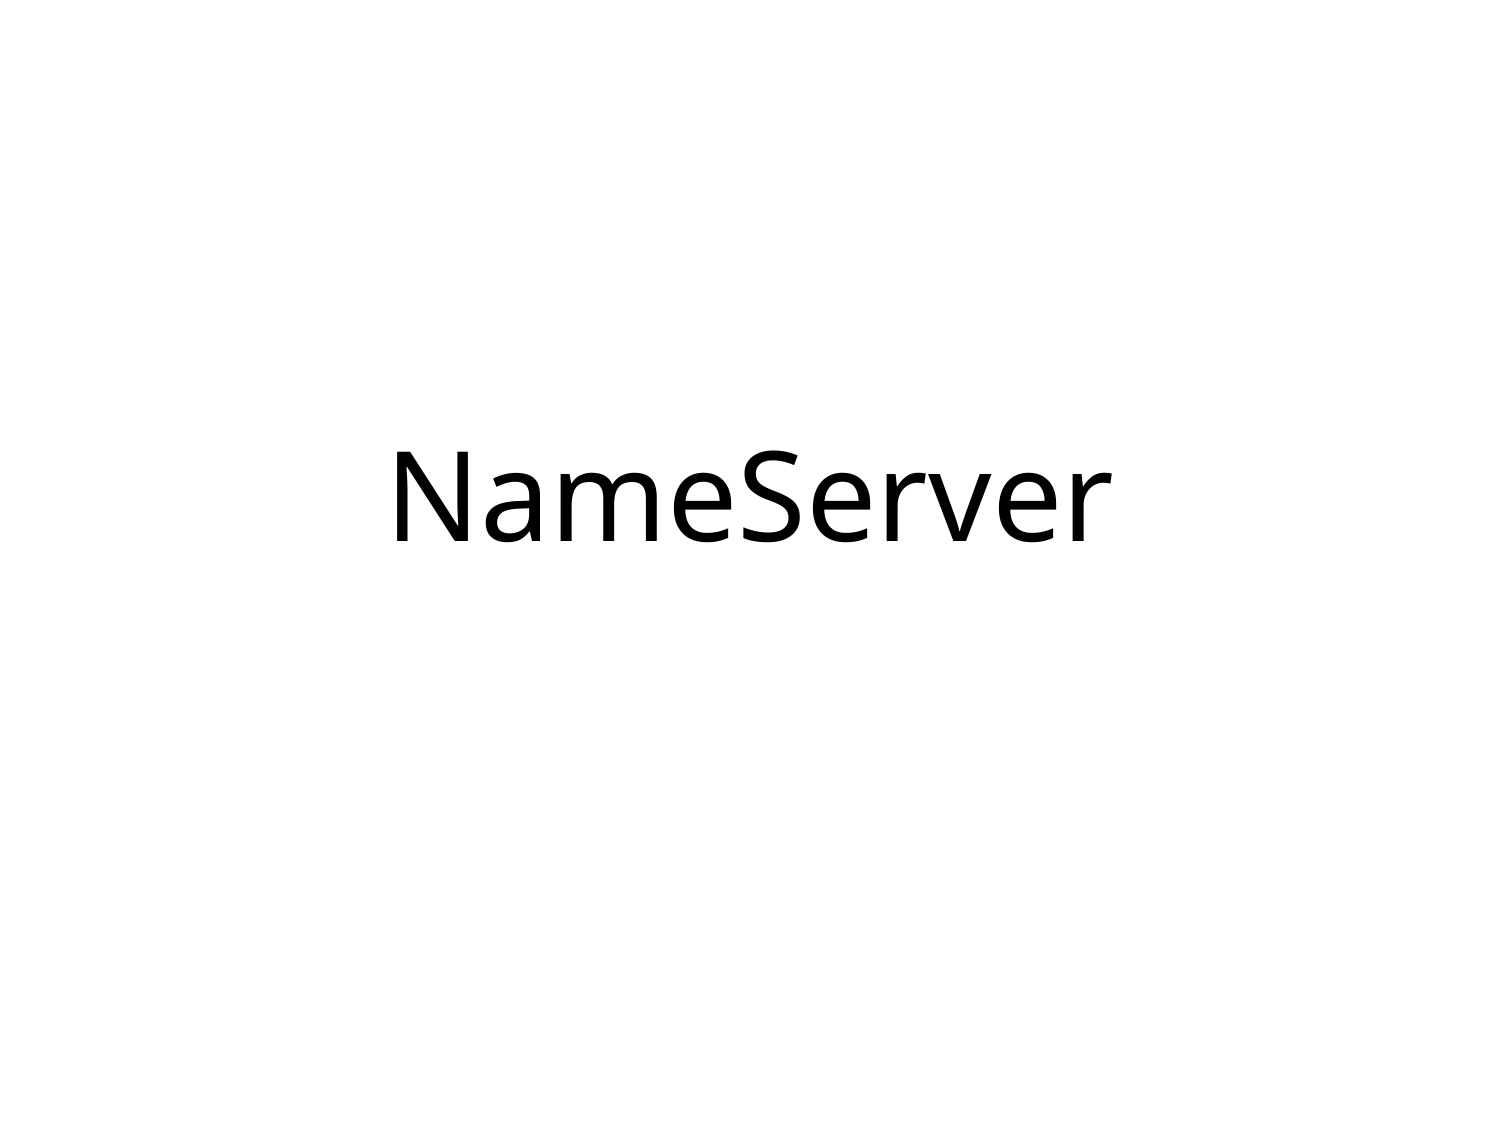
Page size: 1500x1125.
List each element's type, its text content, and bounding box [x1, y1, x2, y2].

title NameServer [187, 184, 1313, 576]
